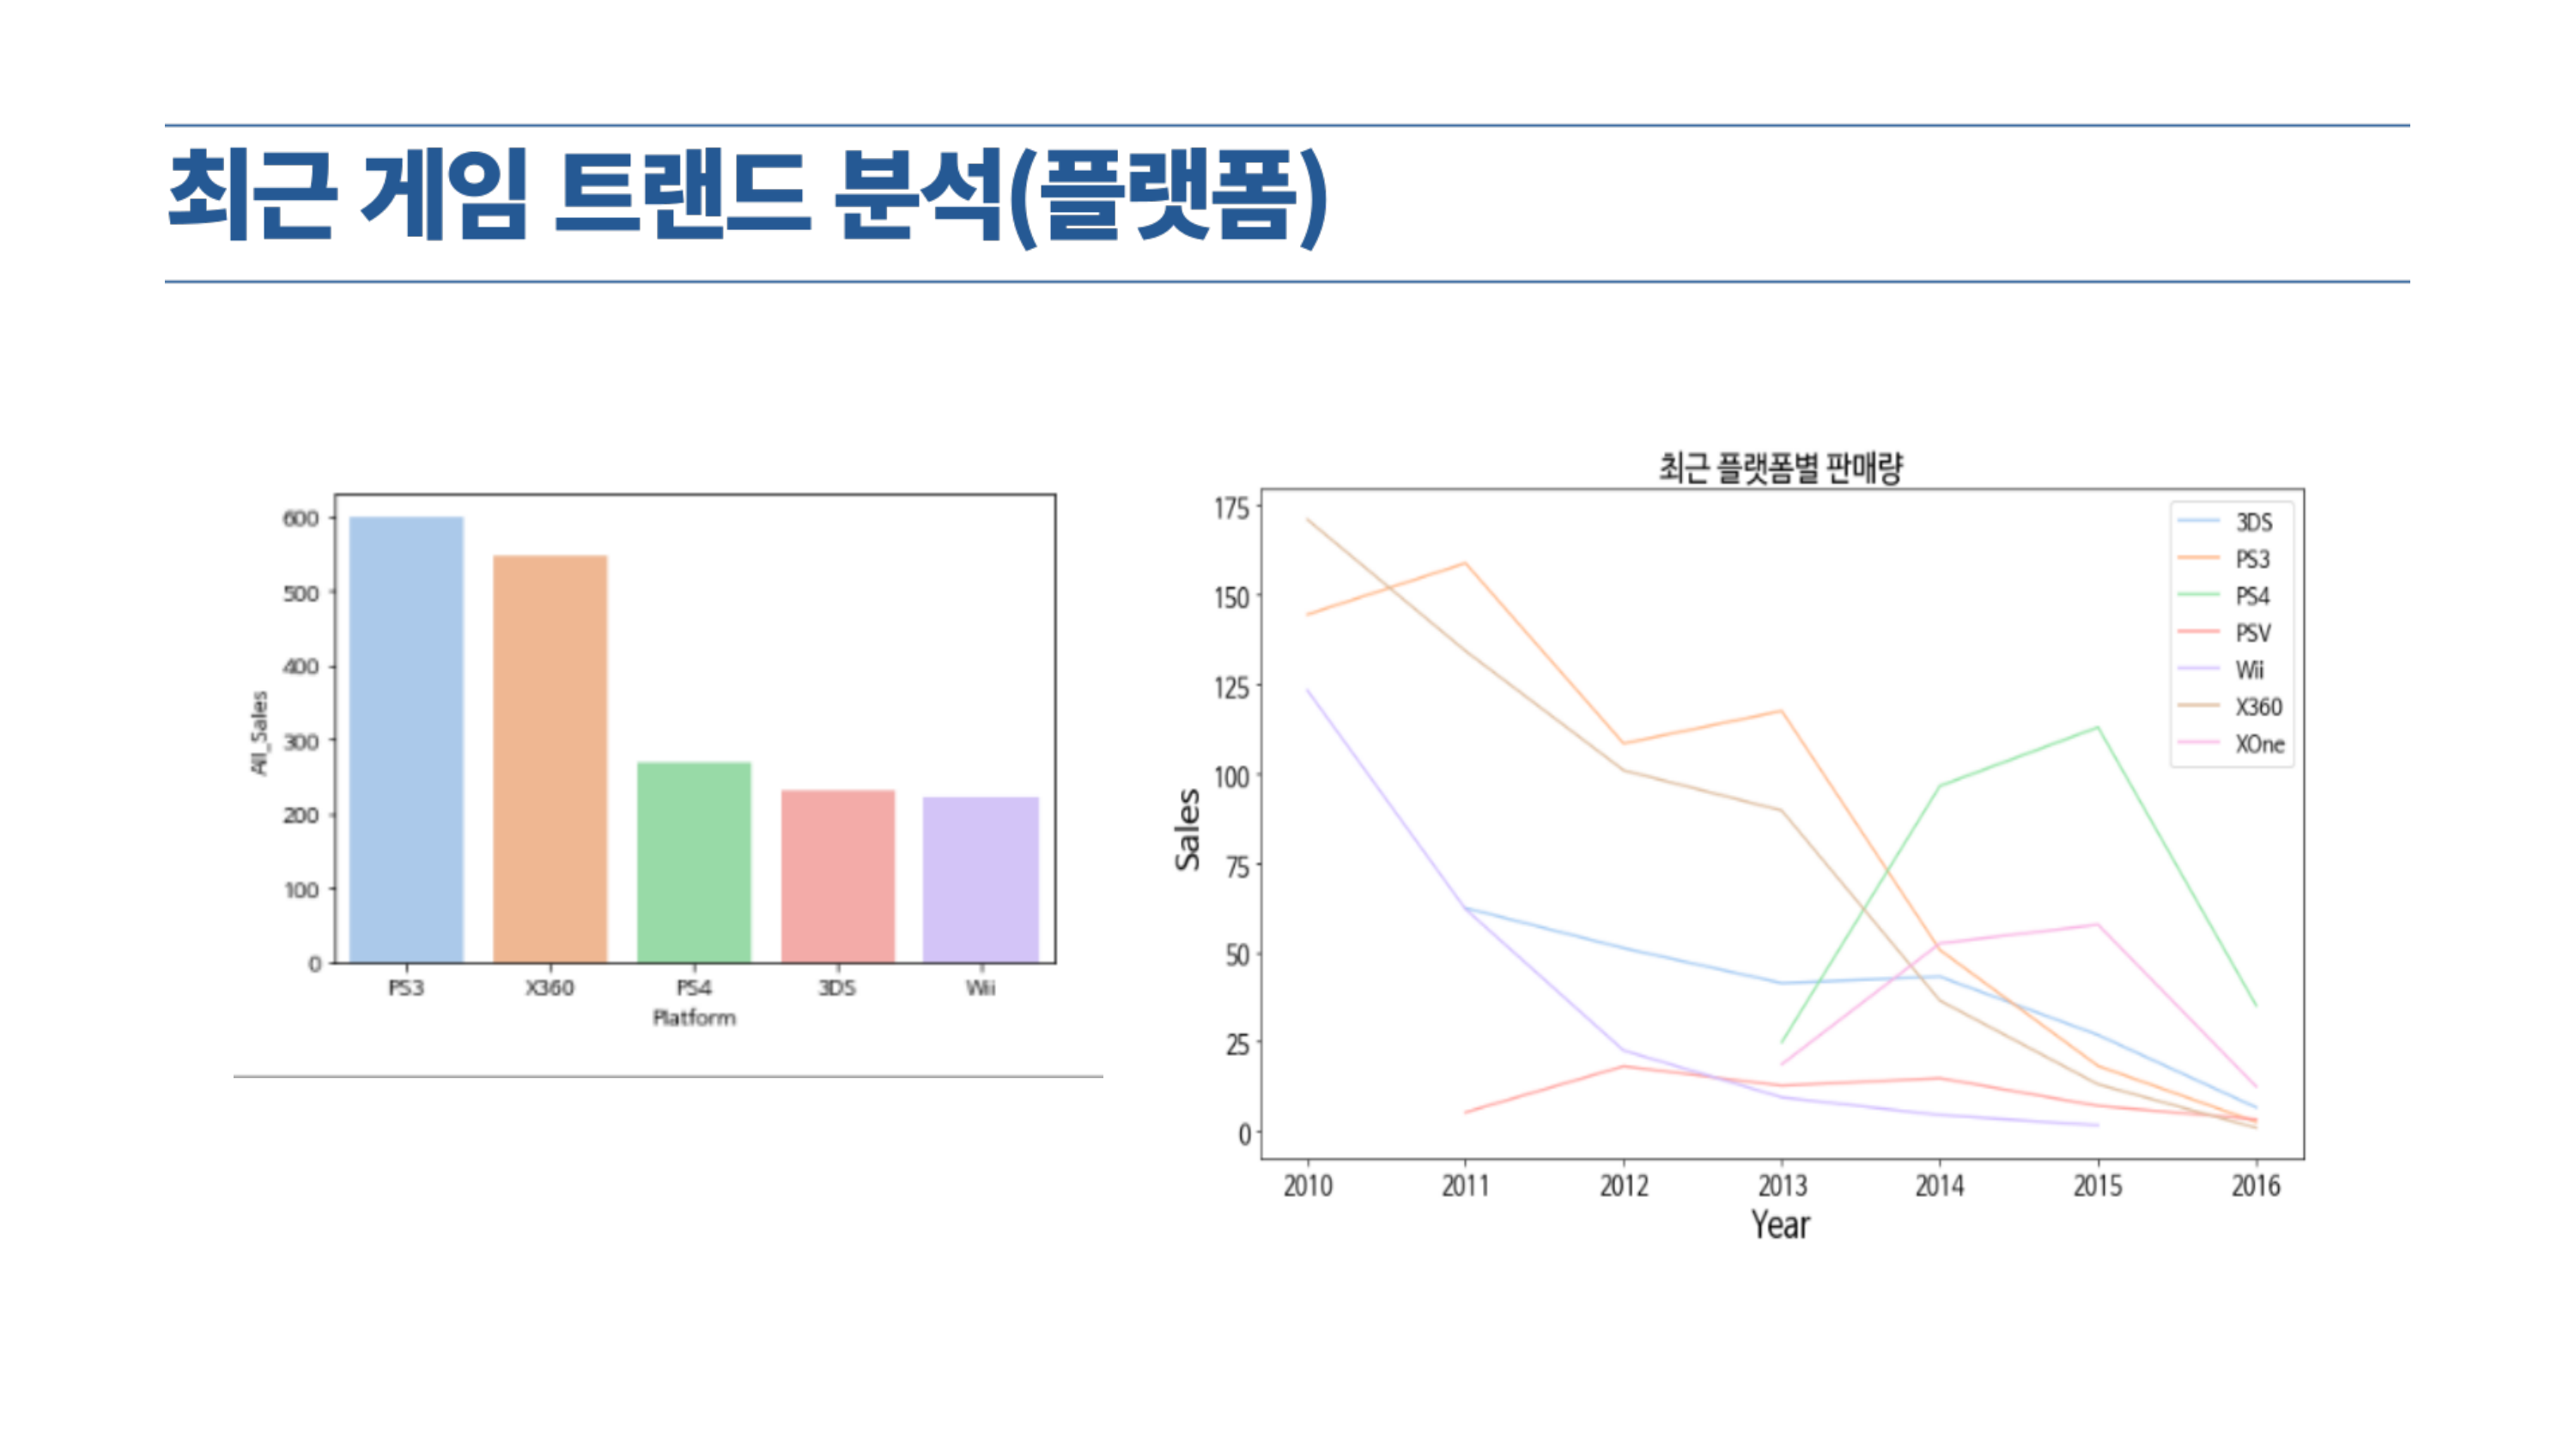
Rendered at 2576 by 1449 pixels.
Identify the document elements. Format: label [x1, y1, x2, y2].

picture [150, 102, 1373, 311]
text_box [233, 488, 1103, 1078]
text_box [165, 121, 2410, 130]
text_box [1163, 444, 2328, 1250]
text_box [165, 277, 2410, 287]
